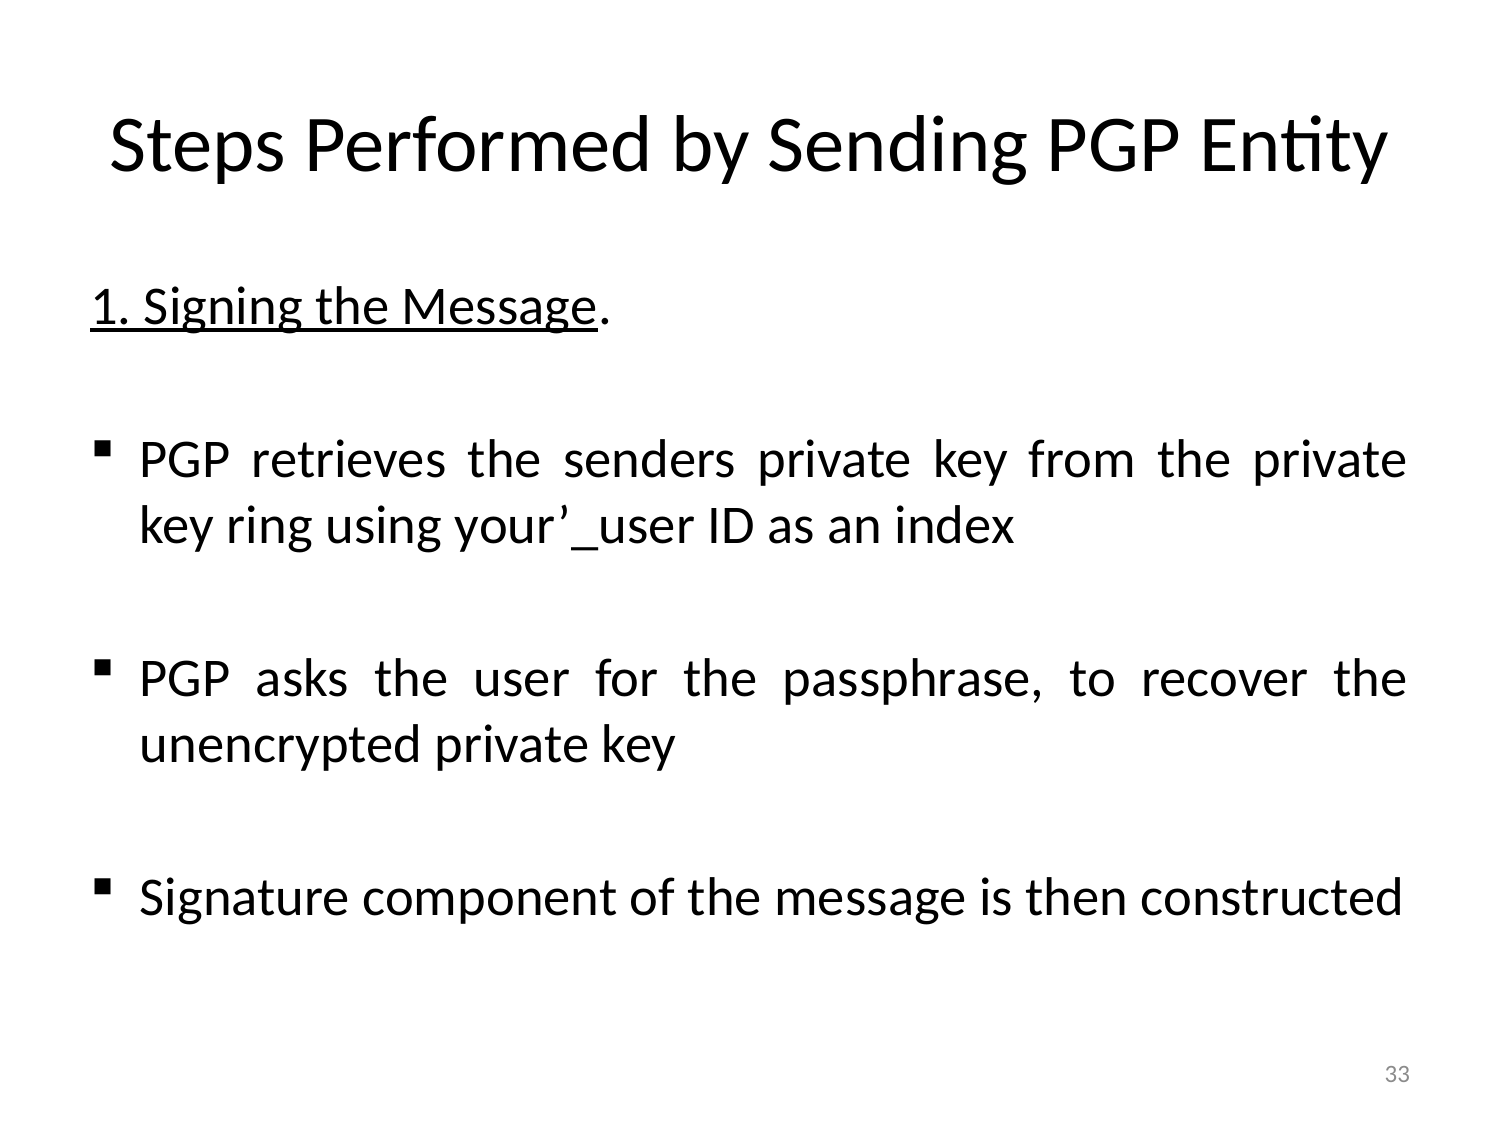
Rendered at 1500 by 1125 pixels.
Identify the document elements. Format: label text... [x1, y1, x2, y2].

list 1. Signing the Message. PGP retrieves the senders private key from the private key ring using your’_user ID as an index PGP asks the user for the passphrase, to recover the unencrypted private key Signature component of the message is then constructed [75, 262, 1425, 1005]
slide_number 33 [1074, 1042, 1425, 1103]
title Steps Performed by Sending PGP Entity [75, 45, 1425, 233]
